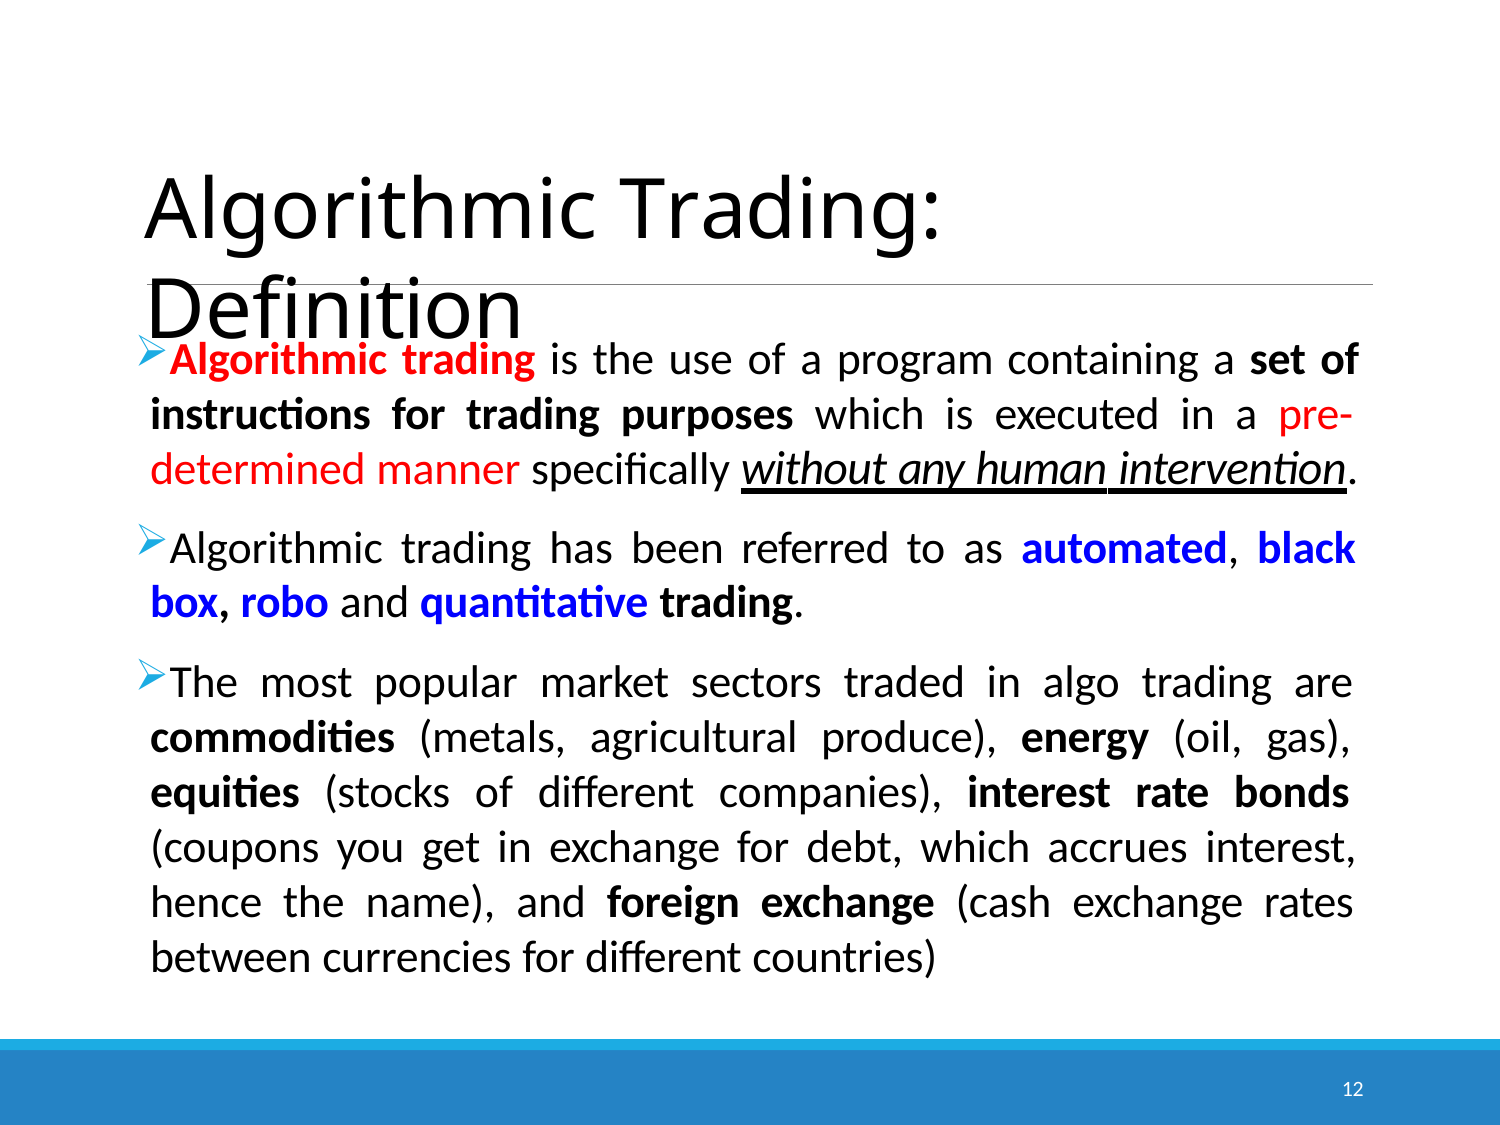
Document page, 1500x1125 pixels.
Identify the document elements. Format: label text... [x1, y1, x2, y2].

title Algorithmic Trading: Definition [142, 152, 1116, 325]
slide_number 12 [1335, 1078, 1371, 1125]
text_box Algorithmic trading is the use of a program containing a set of instructions for trading purposes which is executed in a pre- determined manner specifically without any human intervention. Algorithmic trading has been referred to as automated, black box, robo and quantitative trading. The most popular market sectors traded in algo trading are commodities (metals, agricultural produce), energy (oil, gas), equities (stocks of different companies), interest rate bonds (coupons you get in exchange for debt, which accrues interest, hence the name), and foreign exchange (cash exchange rates between currencies for different countries) [132, 325, 1375, 982]
